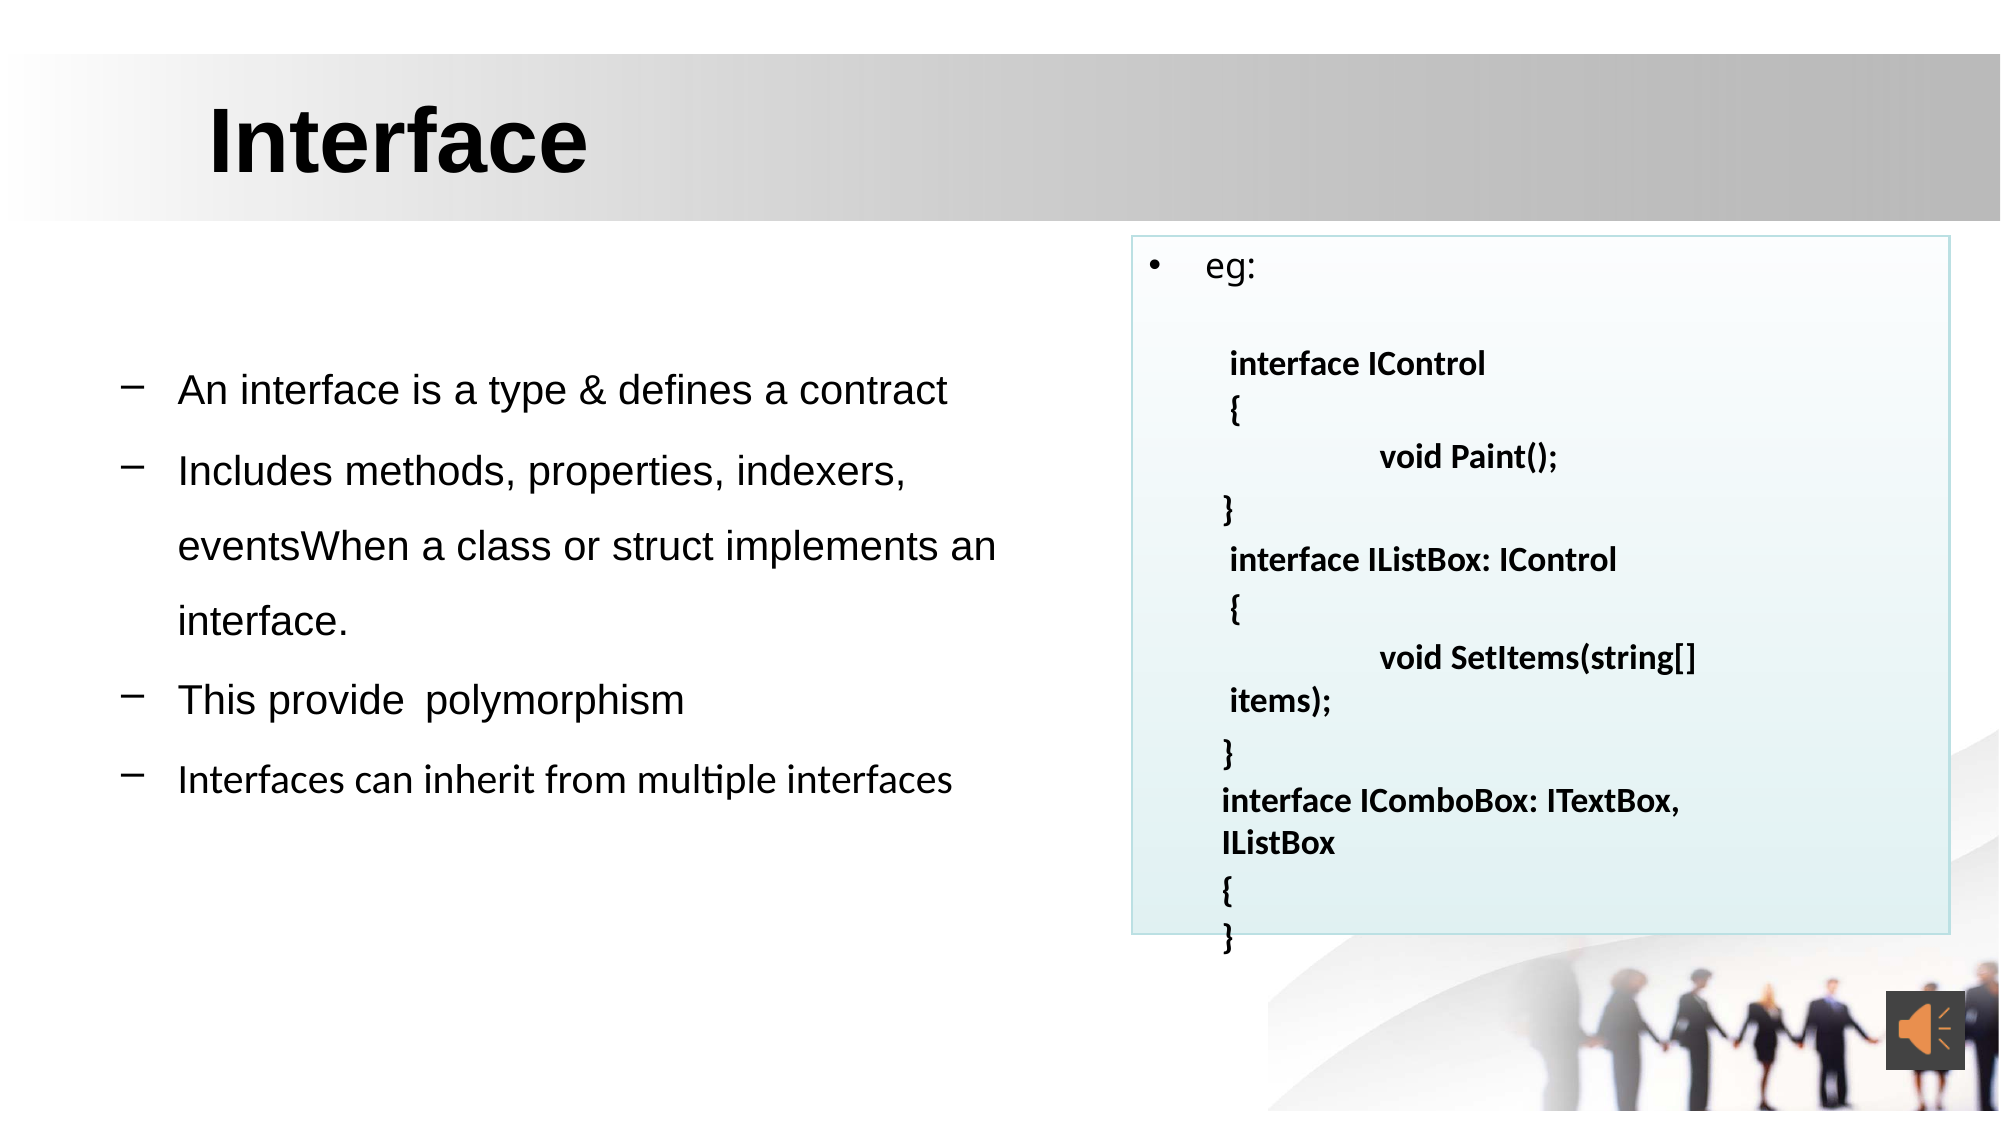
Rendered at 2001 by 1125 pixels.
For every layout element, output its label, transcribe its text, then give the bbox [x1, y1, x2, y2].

title Interface [170, 63, 629, 208]
picture [1268, 728, 1999, 1111]
text_box eg: interface IControl { void Paint(); } interface IListBox: IControl { void SetItems(string[] items); } interface IComboBox: ITextBox, IListBox { } [1131, 235, 1951, 935]
list An interface is a type & defines a contract Includes methods, properties, indexers, eventsWhen a class or struct implements an interface. This provide polymorphism Interfaces can inherit from multiple interfaces [66, 330, 1131, 897]
